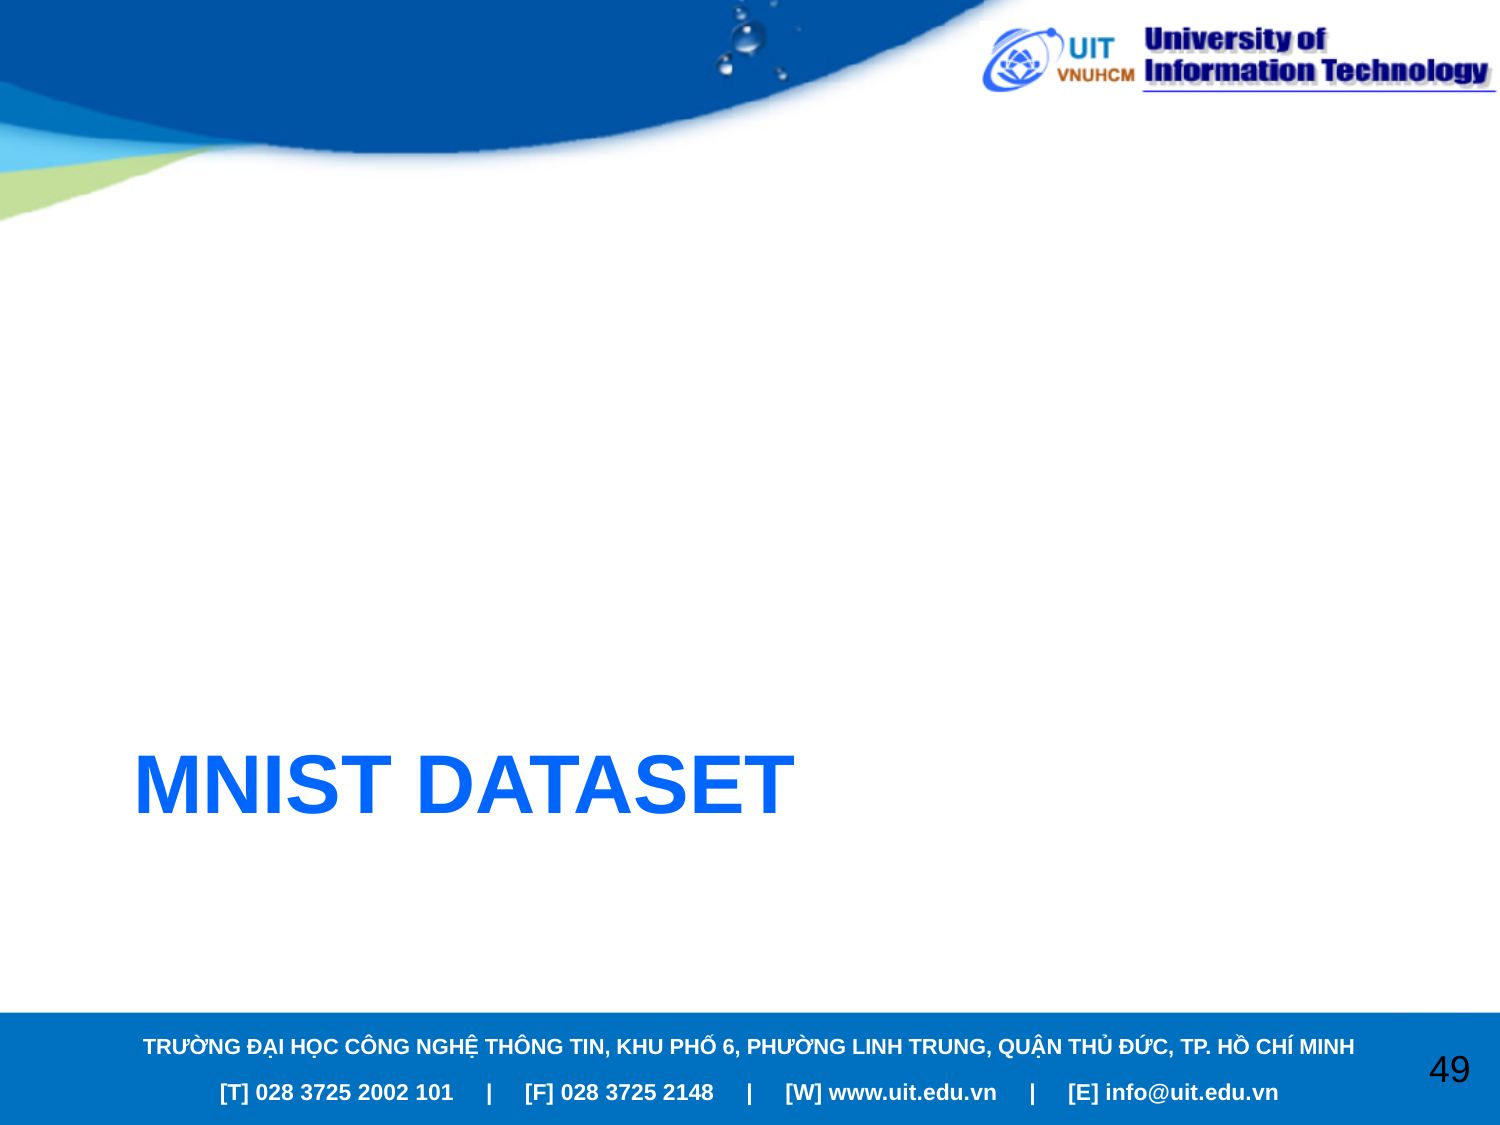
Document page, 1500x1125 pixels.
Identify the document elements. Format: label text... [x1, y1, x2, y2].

title MNIST dataset [118, 722, 1394, 947]
picture [0, 0, 1500, 1012]
